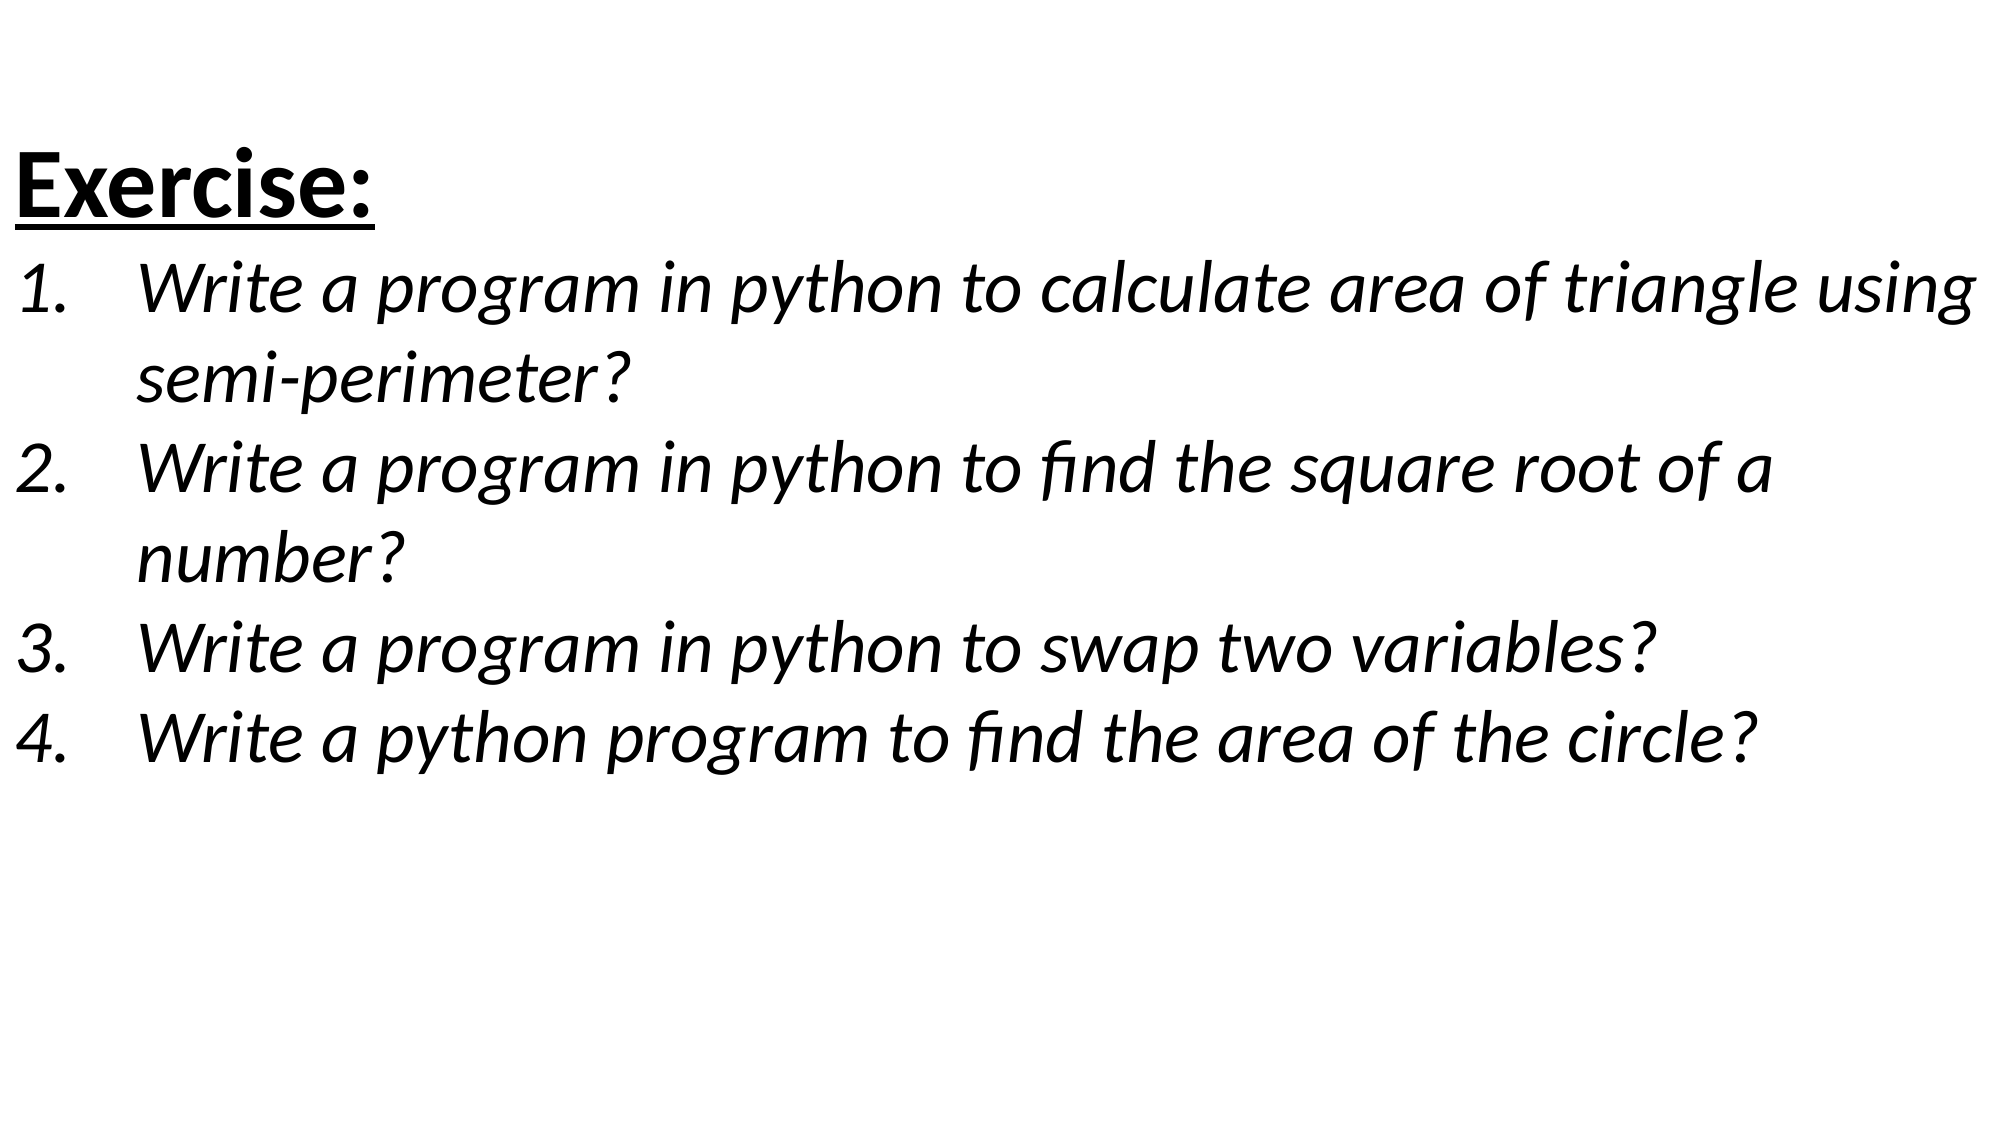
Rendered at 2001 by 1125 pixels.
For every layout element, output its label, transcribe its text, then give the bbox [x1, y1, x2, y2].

text_box Exercise: Write a program in python to calculate area of triangle using semi-perimeter? Write a program in python to find the square root of a number? Write a program in python to swap two variables? Write a python program to find the area of the circle? [0, 0, 2000, 875]
